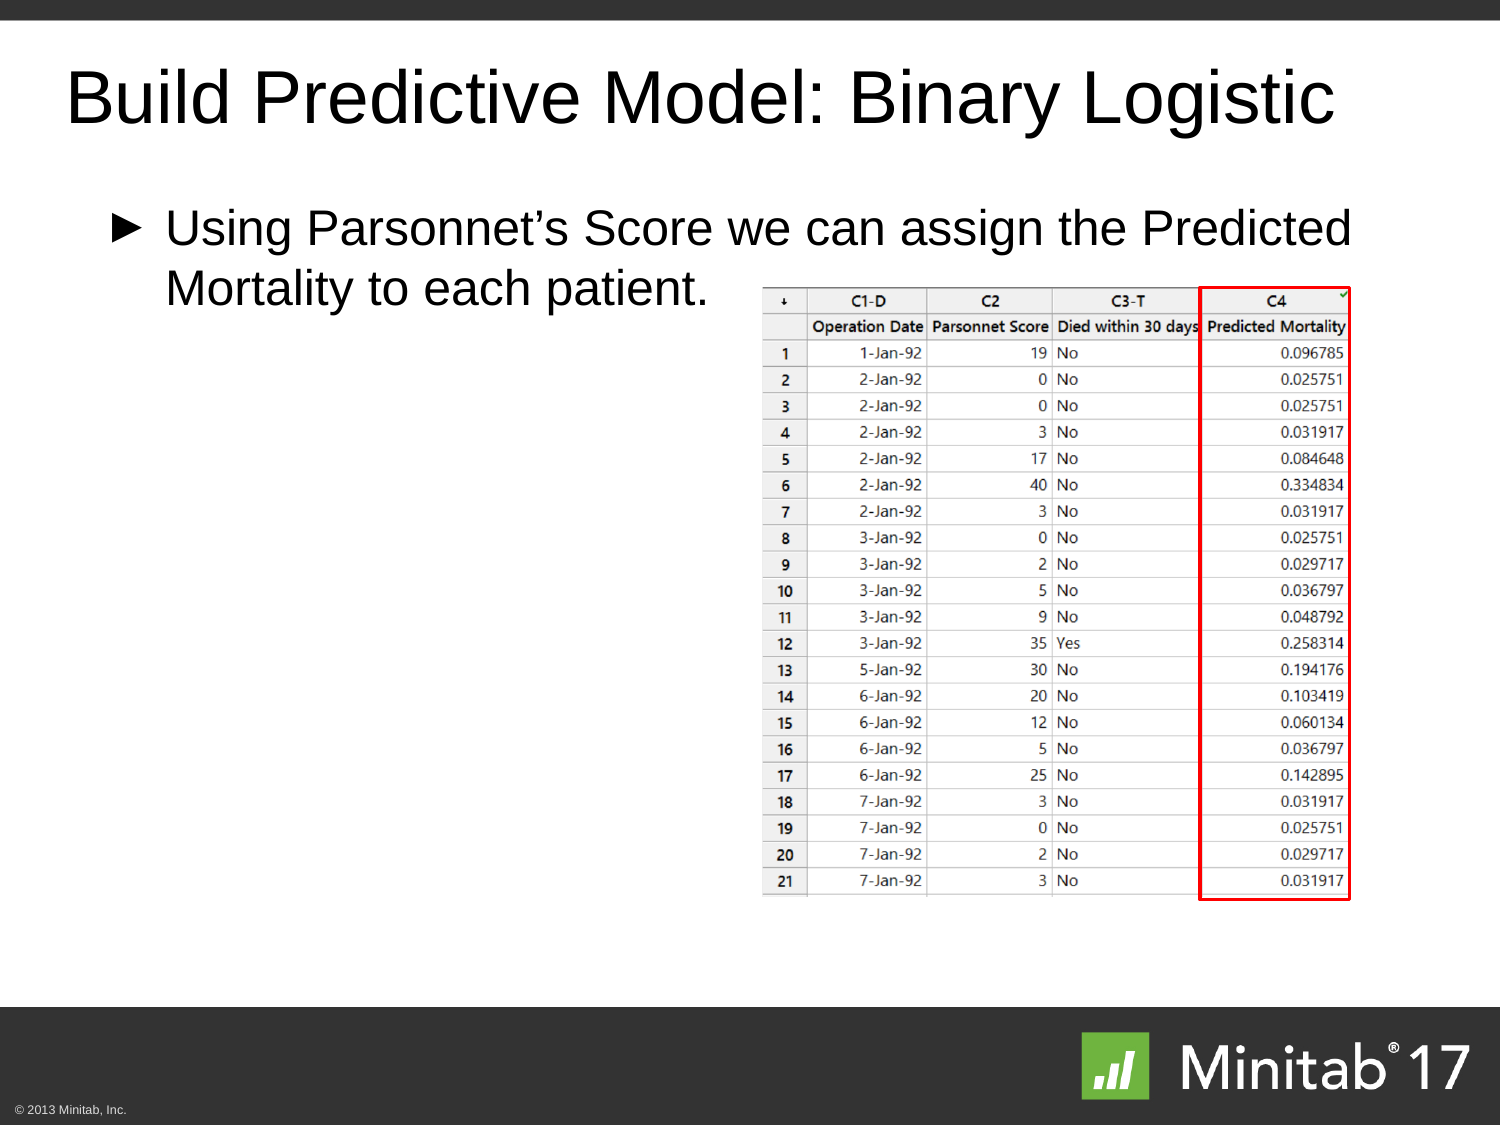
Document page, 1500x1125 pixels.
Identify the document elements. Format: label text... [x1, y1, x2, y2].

picture [0, 0, 1500, 1125]
title Build Predictive Model: Binary Logistic [49, 37, 1447, 151]
list Using Parsonnet’s Score we can assign the Predicted Mortality to each patient. [49, 187, 1452, 914]
